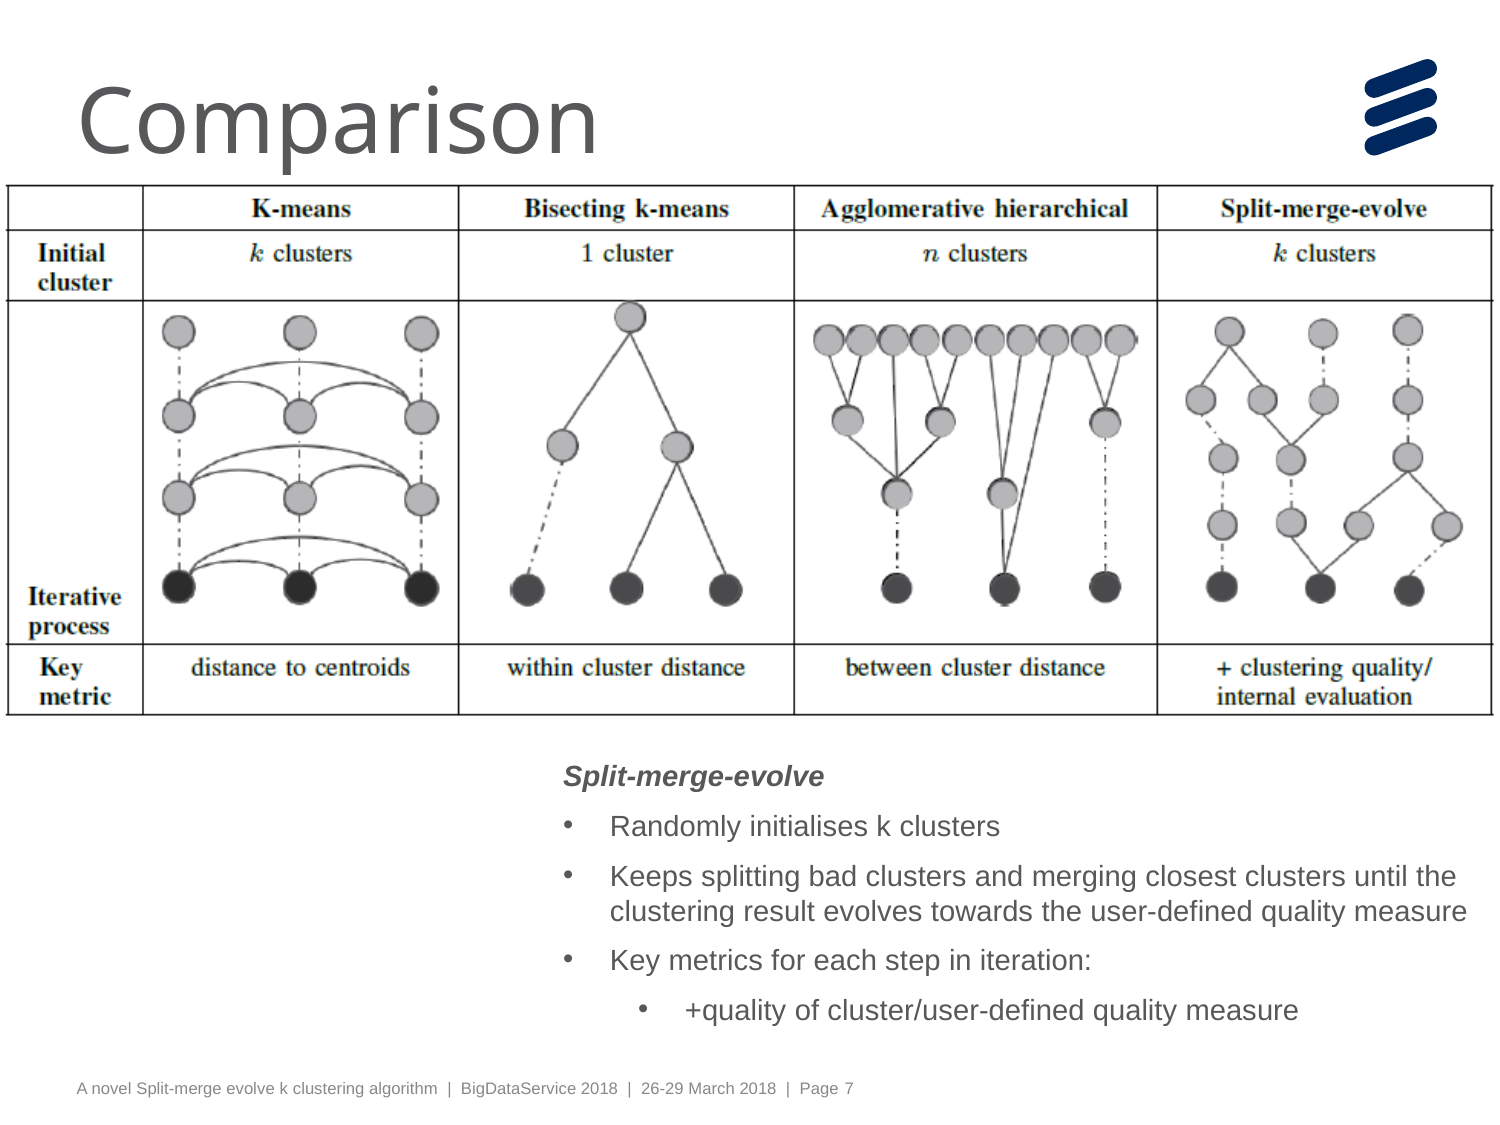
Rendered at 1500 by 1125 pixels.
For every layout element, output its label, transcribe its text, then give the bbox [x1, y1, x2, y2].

title Comparison [64, 39, 1295, 177]
picture [0, 178, 1500, 725]
text_box Split-merge-evolve Randomly initialises k clusters Keeps splitting bad clusters and merging closest clusters until the clustering result evolves towards the user-defined quality measure Key metrics for each step in iteration: +quality of cluster/user-defined quality measure [548, 750, 1500, 1034]
